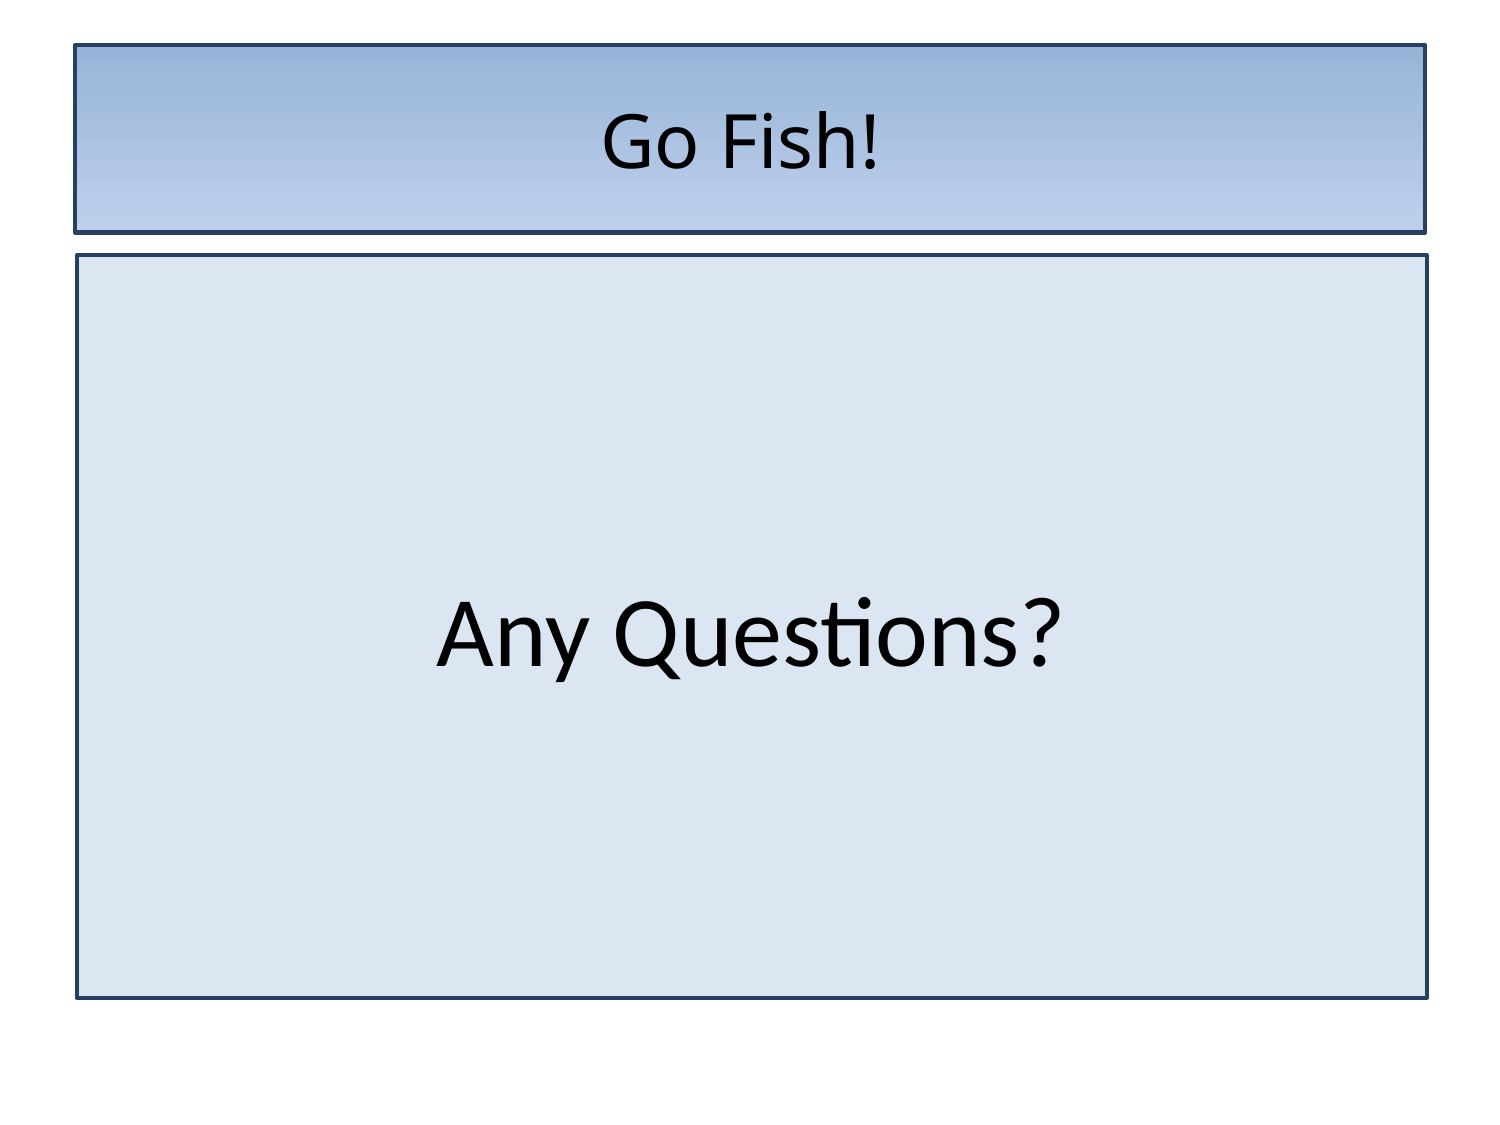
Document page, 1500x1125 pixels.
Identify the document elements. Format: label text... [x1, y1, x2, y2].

list Any Questions? [75, 253, 1429, 1000]
title Go Fish! [75, 45, 1425, 233]
